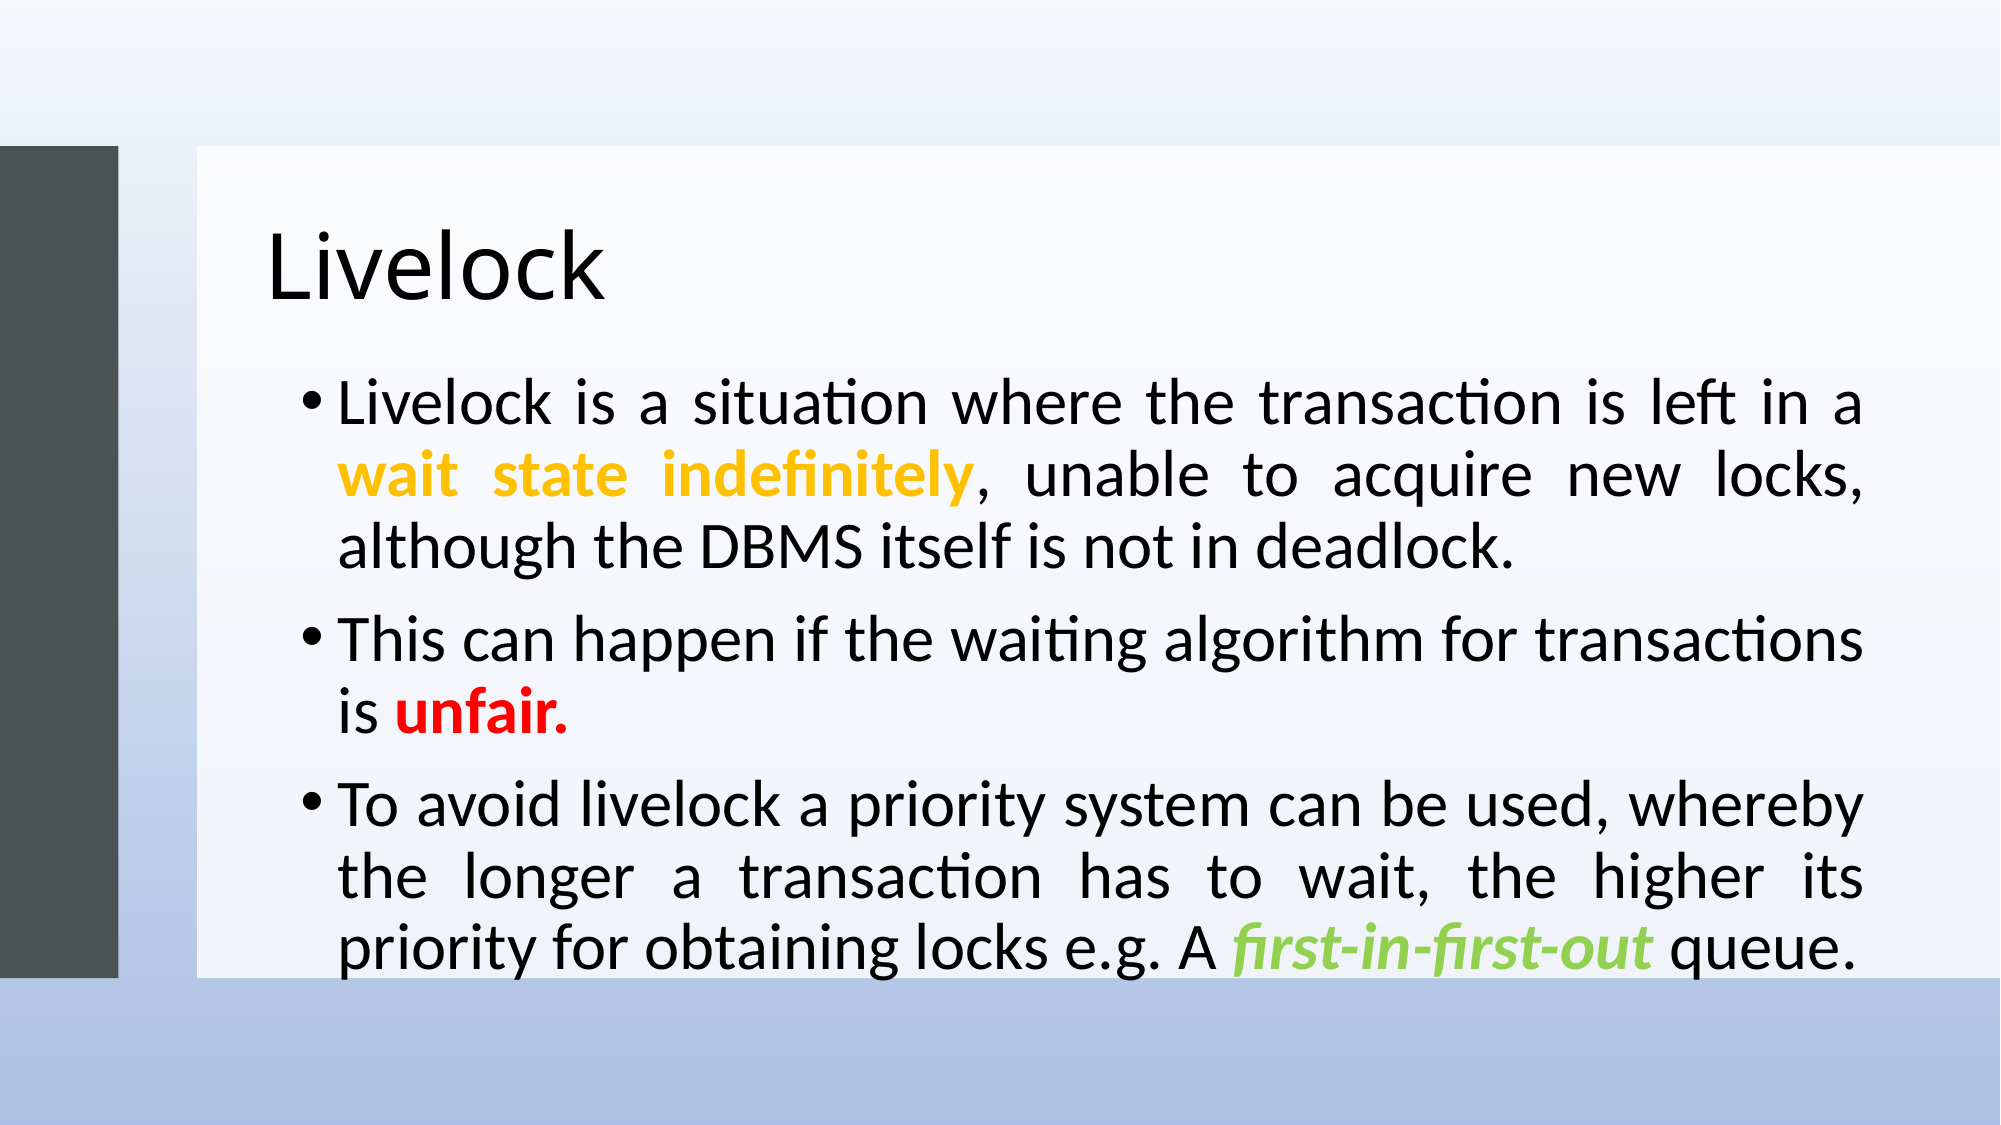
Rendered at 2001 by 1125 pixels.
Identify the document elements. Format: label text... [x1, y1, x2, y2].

text_box [0, 145, 119, 979]
title Livelock [249, 172, 1803, 368]
list Livelock is a situation where the transaction is left in a wait state indefinitely, unable to acquire new locks, although the DBMS itself is not in deadlock. This can happen if the waiting algorithm for transactions is unfair. To avoid livelock a priority system can be used, whereby the longer a transaction has to wait, the higher its priority for obtaining locks e.g. A first-in-first-out queue. [285, 359, 1882, 953]
text_box [196, 145, 2000, 979]
text_box [0, 0, 2000, 1125]
